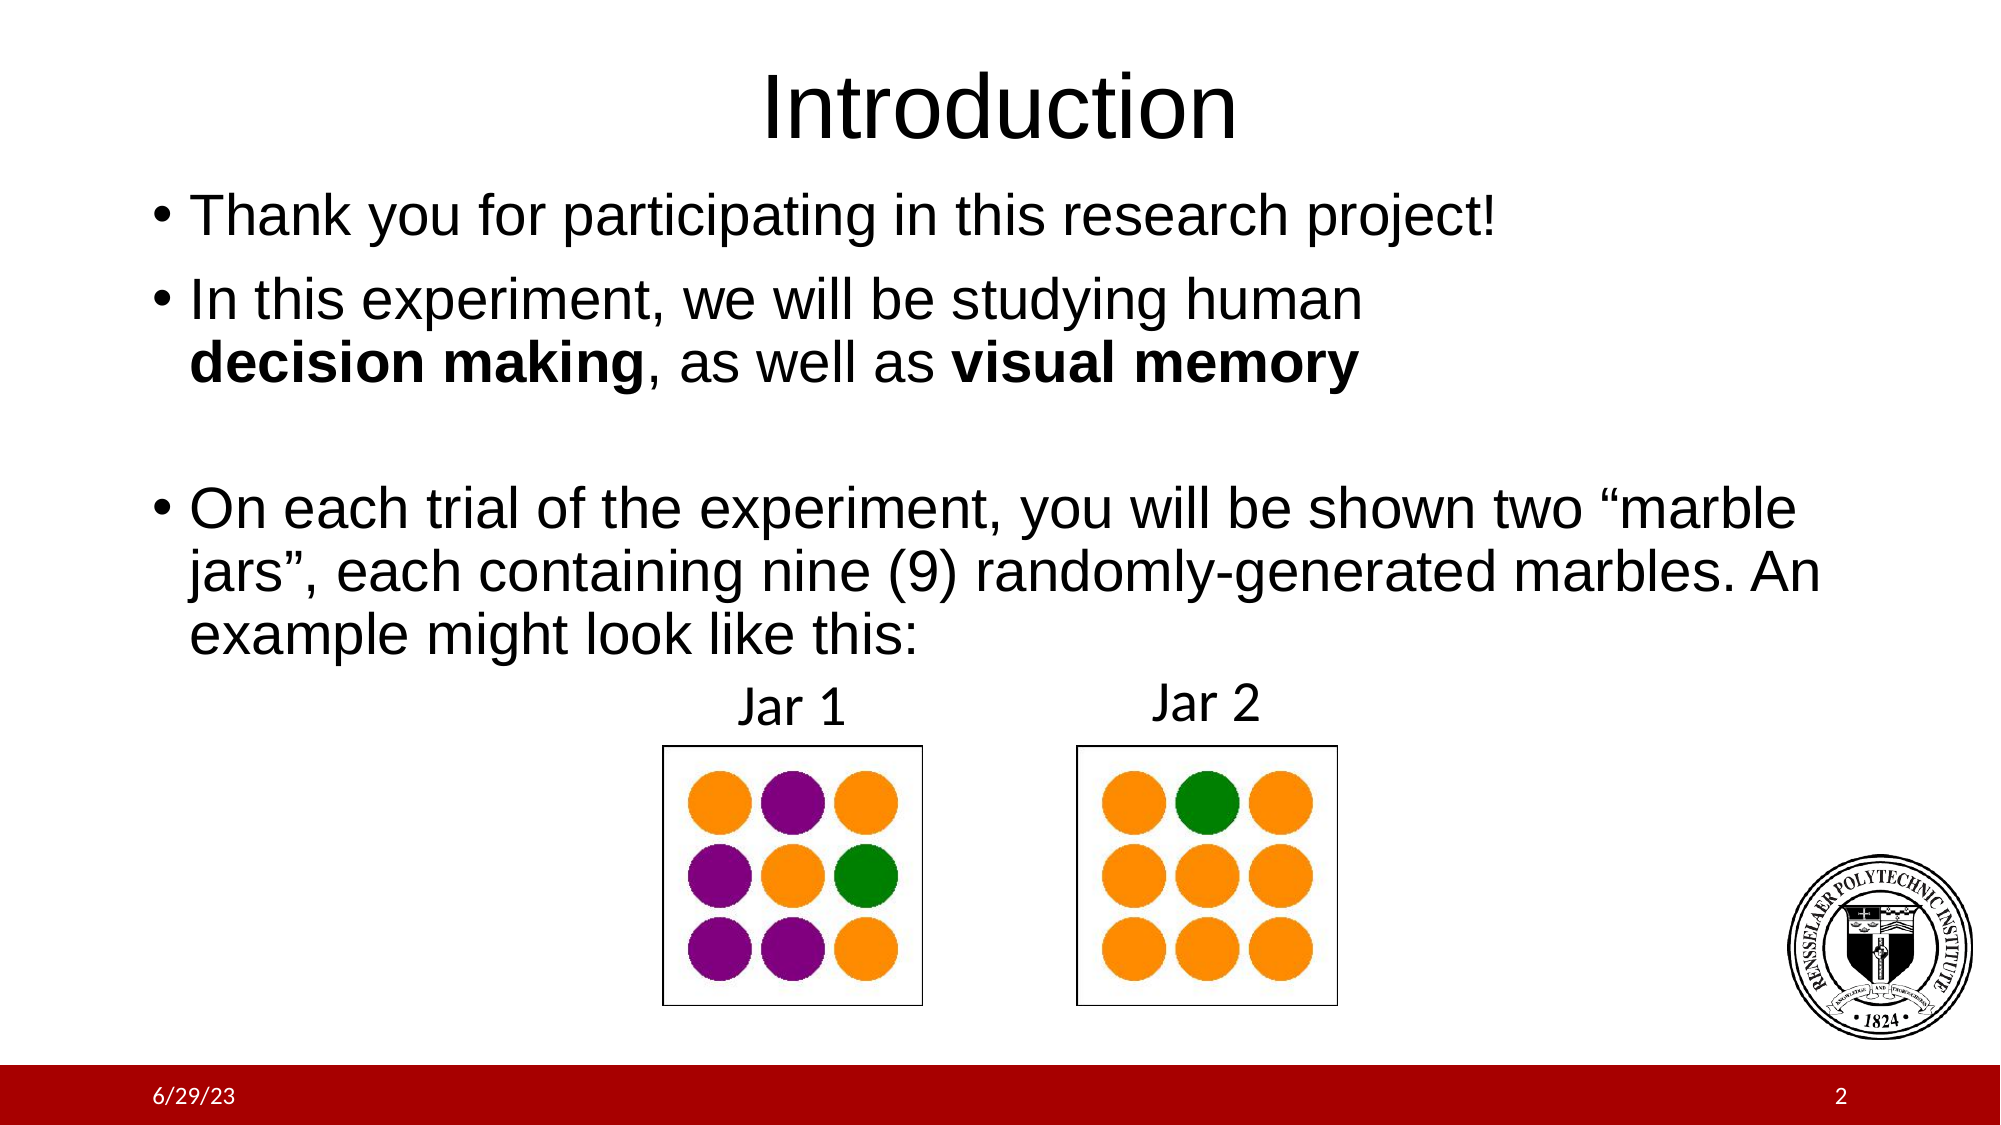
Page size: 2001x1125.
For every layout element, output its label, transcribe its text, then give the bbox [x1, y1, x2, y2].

picture [1787, 854, 1973, 1040]
slide_number ‹#› [1412, 1065, 1863, 1125]
list Thank you for participating in this research project! In this experiment, we will be studying human decision making, as well as visual memory On each trial of the experiment, you will be shown two “marble jars”, each containing nine (9) randomly-generated marbles. An example might look like this: [137, 177, 1863, 947]
title Introduction [137, 0, 1863, 177]
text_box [662, 655, 1338, 1007]
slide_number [137, 1065, 588, 1125]
